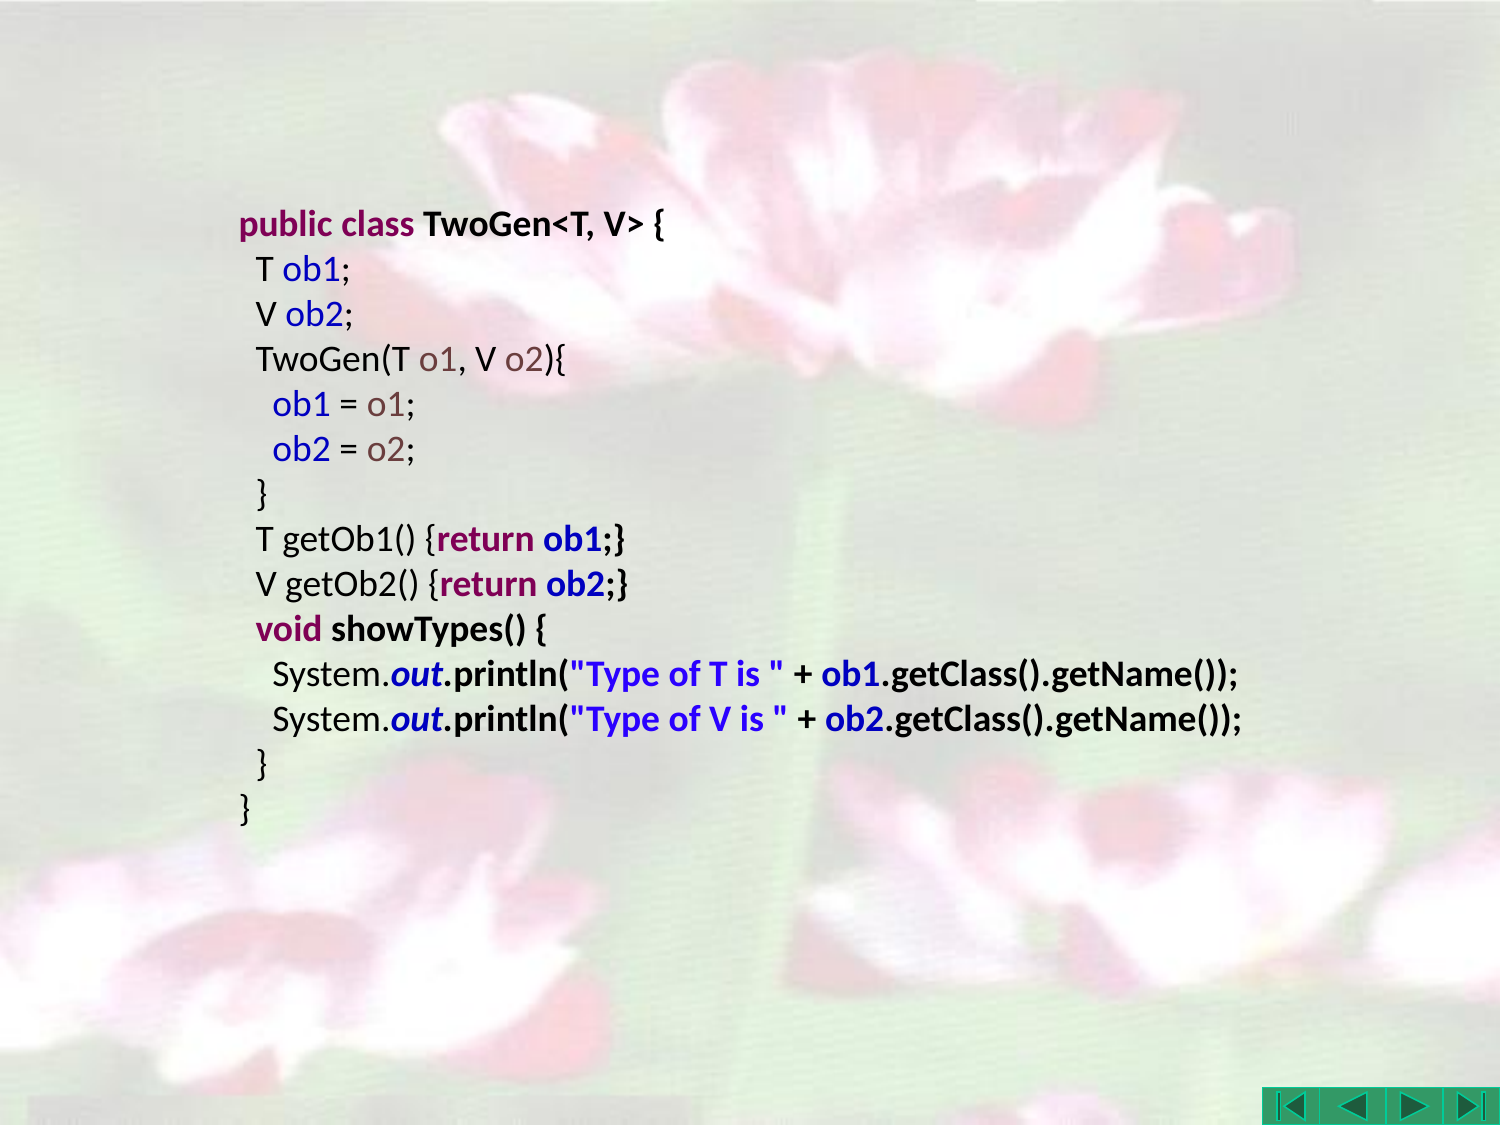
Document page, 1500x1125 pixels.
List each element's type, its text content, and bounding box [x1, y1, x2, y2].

picture [0, 0, 1500, 1125]
text_box public class TwoGen<T, V> { T ob1; V ob2; TwoGen(T o1, V o2){ ob1 = o1; ob2 = o2; } T getOb1() {return ob1;} V getOb2() {return ob2;} void showTypes() { System.out.println("Type of T is " + ob1.getClass().getName()); System.out.println("Type of V is " + ob2.getClass().getName()); } } [223, 191, 1302, 837]
